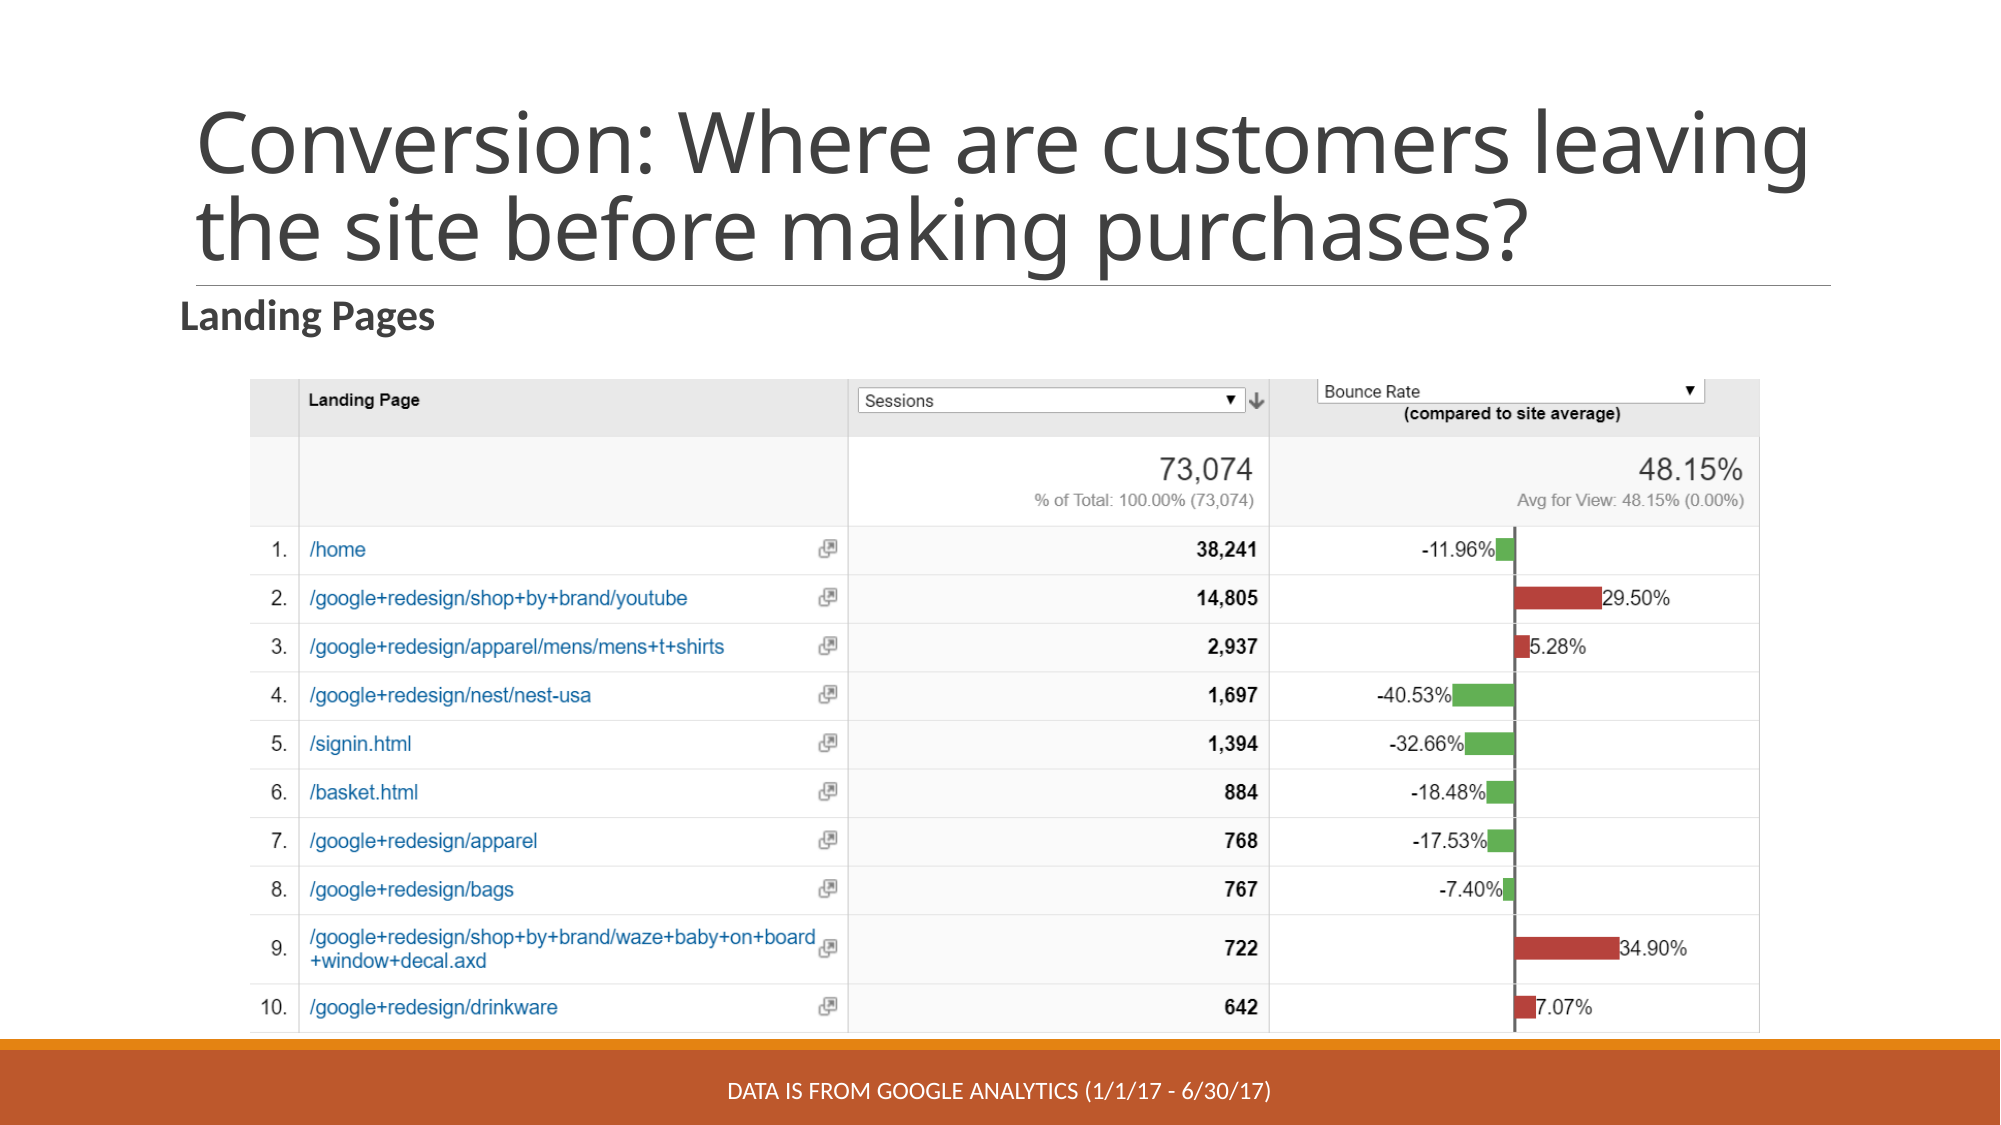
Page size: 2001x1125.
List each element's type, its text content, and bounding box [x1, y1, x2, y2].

title Conversion: Where are customers leaving the site before making purchases? [180, 47, 1830, 285]
picture [249, 379, 1761, 1034]
list Landing Pages [180, 285, 515, 352]
footer Data is from Google Analytics (1/1/17 - 6/30/17) [604, 1059, 1396, 1120]
